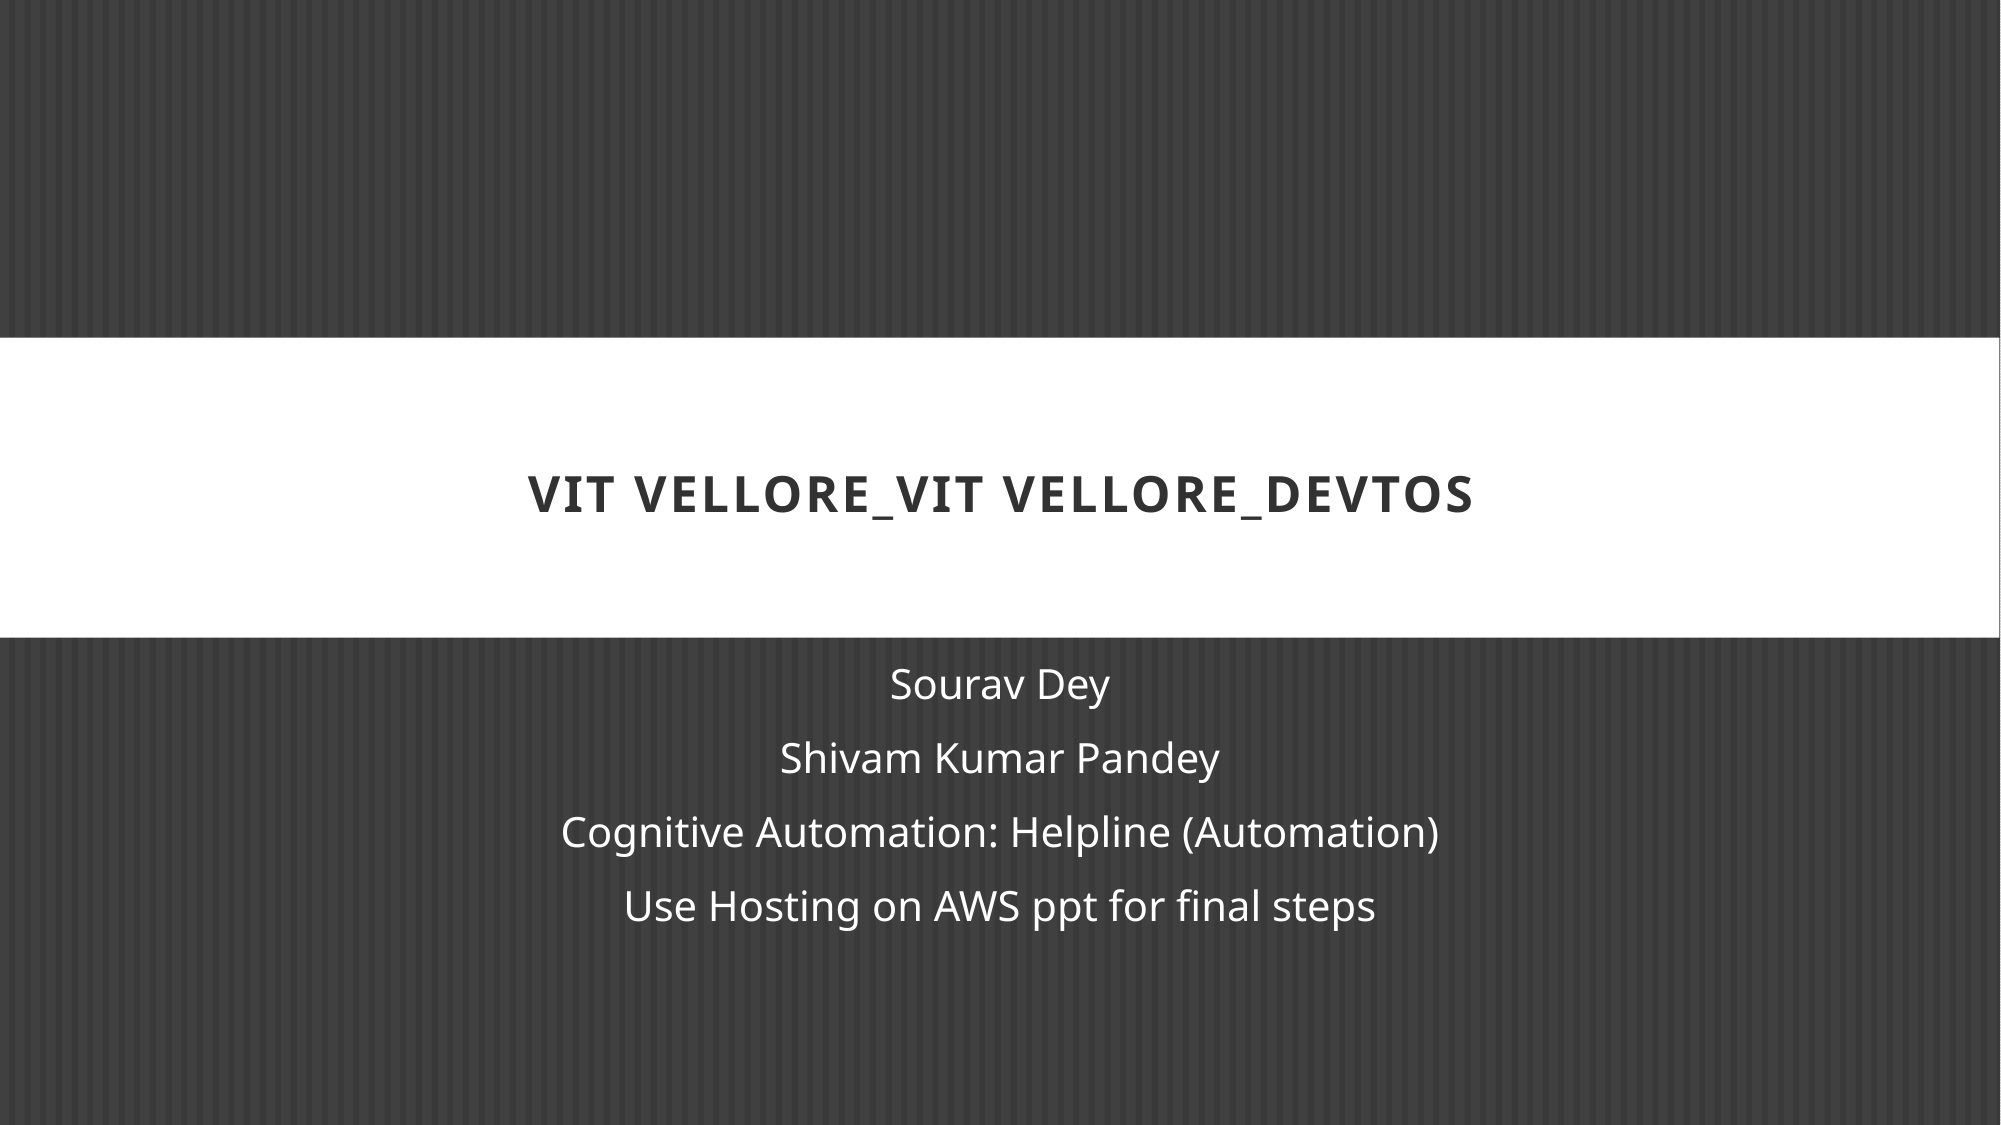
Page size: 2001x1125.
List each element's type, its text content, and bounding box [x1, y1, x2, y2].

subtitle Sourav Dey Shivam Kumar Pandey Cognitive Automation: Helpline (Automation) Use Hosting on AWS ppt for final steps [249, 655, 1750, 1027]
title VIT Vellore_VIT VELLORE_Devtos [60, 355, 1942, 641]
